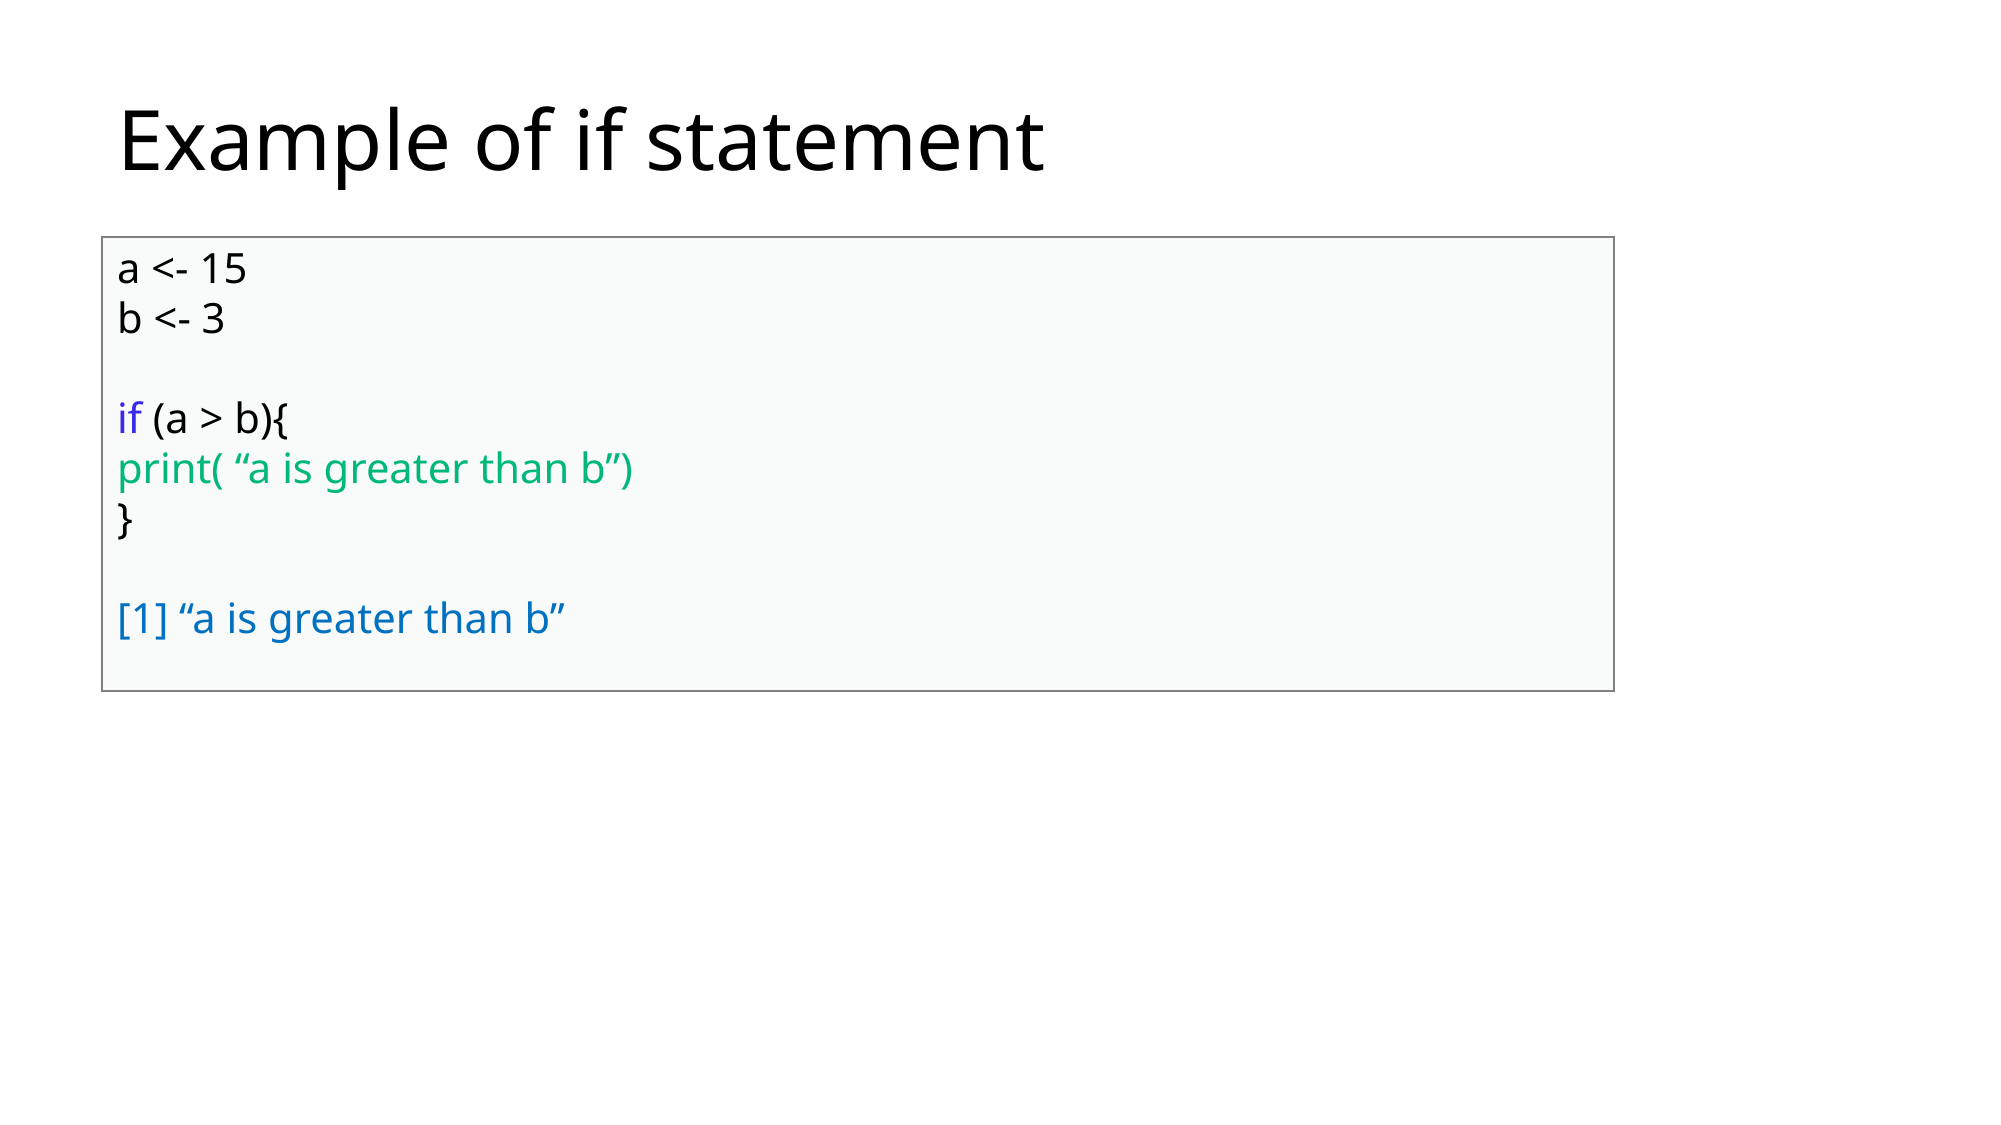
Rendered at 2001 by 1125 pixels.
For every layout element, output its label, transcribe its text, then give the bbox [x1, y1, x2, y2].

text_box Example of if statement [102, 91, 1443, 309]
text_box a <- 15 b <- 3 if (a > b){ print( “a is greater than b”) } [1] “a is greater than b” [101, 236, 1615, 692]
